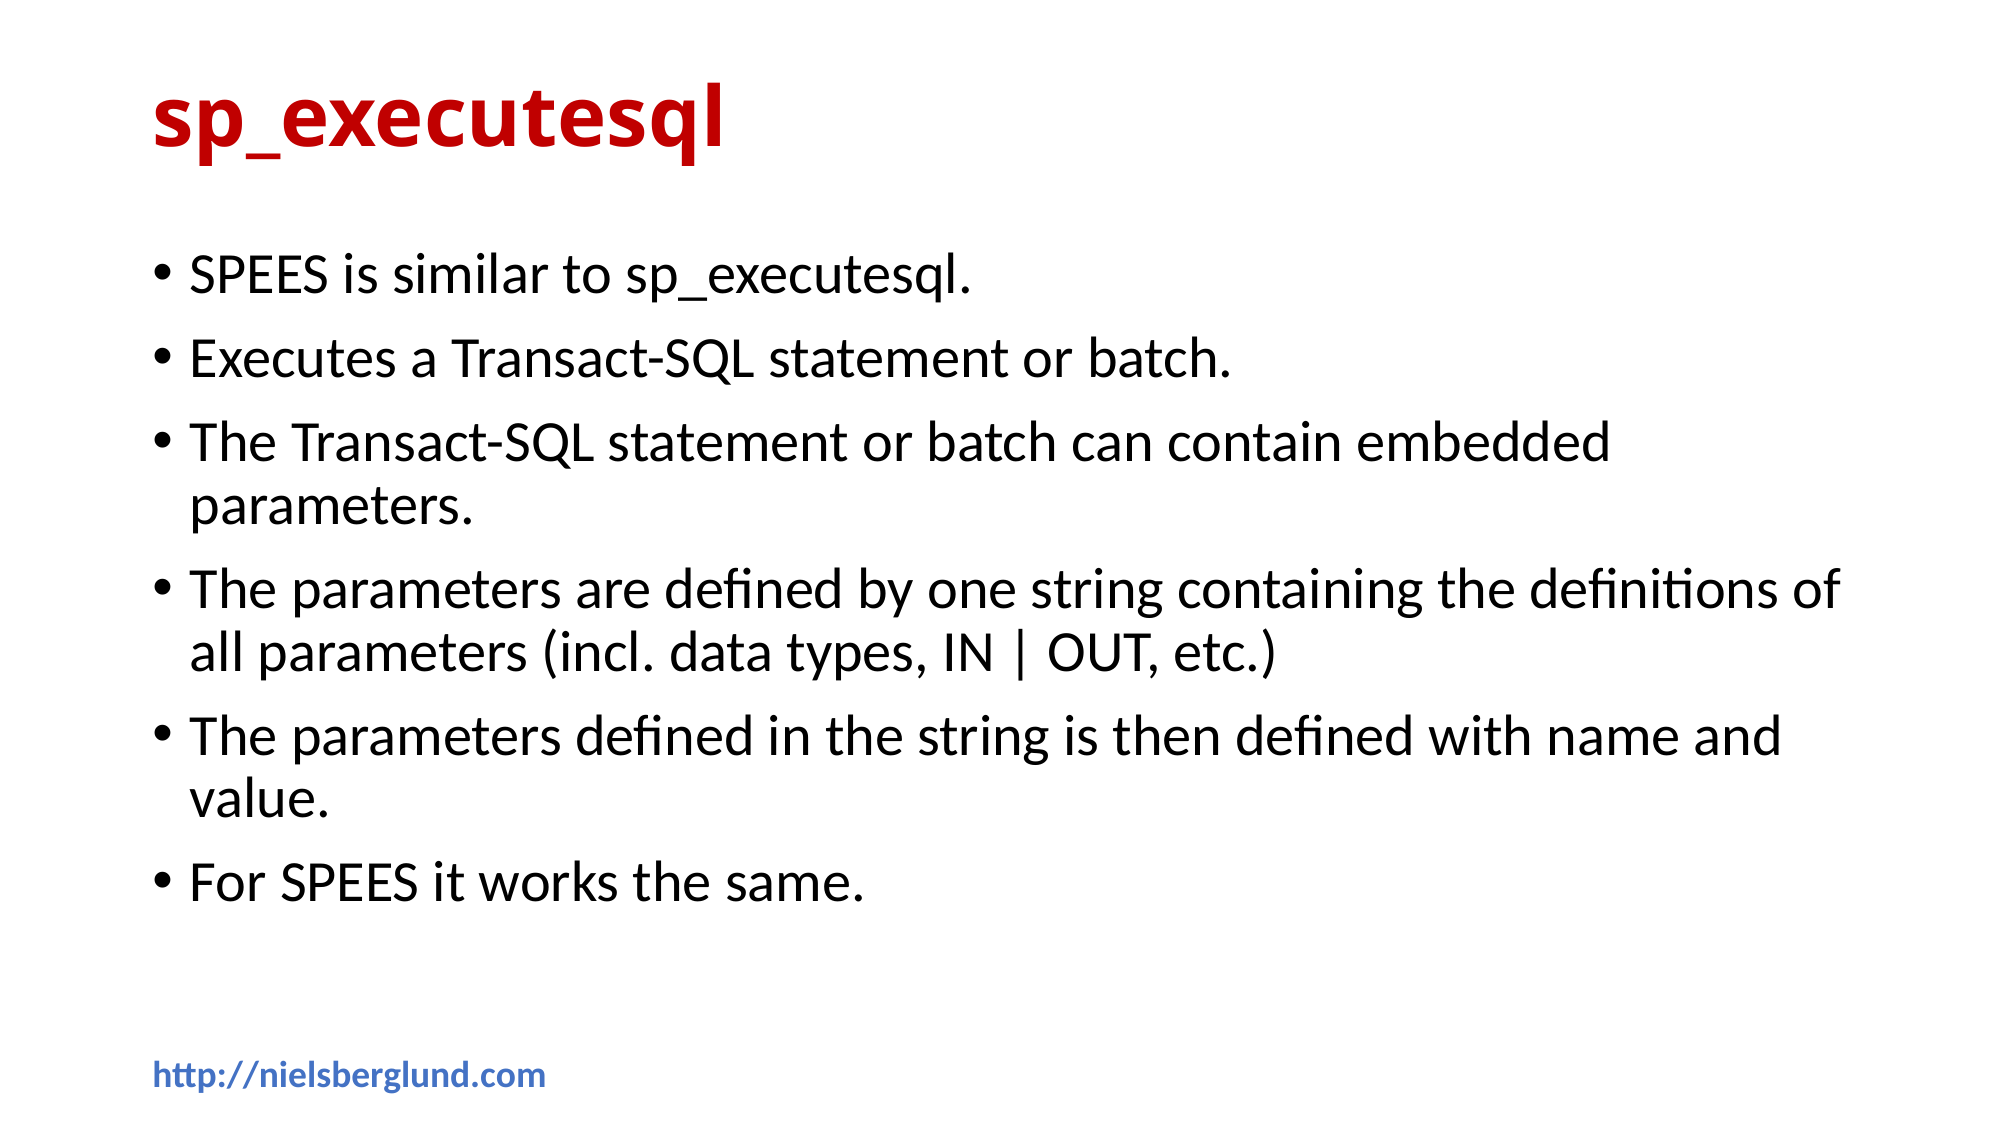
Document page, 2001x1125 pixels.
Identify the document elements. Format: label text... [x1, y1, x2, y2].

footer http://nielsberglund.com [137, 1042, 563, 1103]
title sp_executesql [137, 59, 1863, 180]
list SPEES is similar to sp_executesql. Executes a Transact-SQL statement or batch. The Transact-SQL statement or batch can contain embedded parameters. The parameters are defined by one string containing the definitions of all parameters (incl. data types, IN | OUT, etc.) The parameters defined in the string is then defined with name and value. For SPEES it works the same. [137, 236, 1863, 1027]
